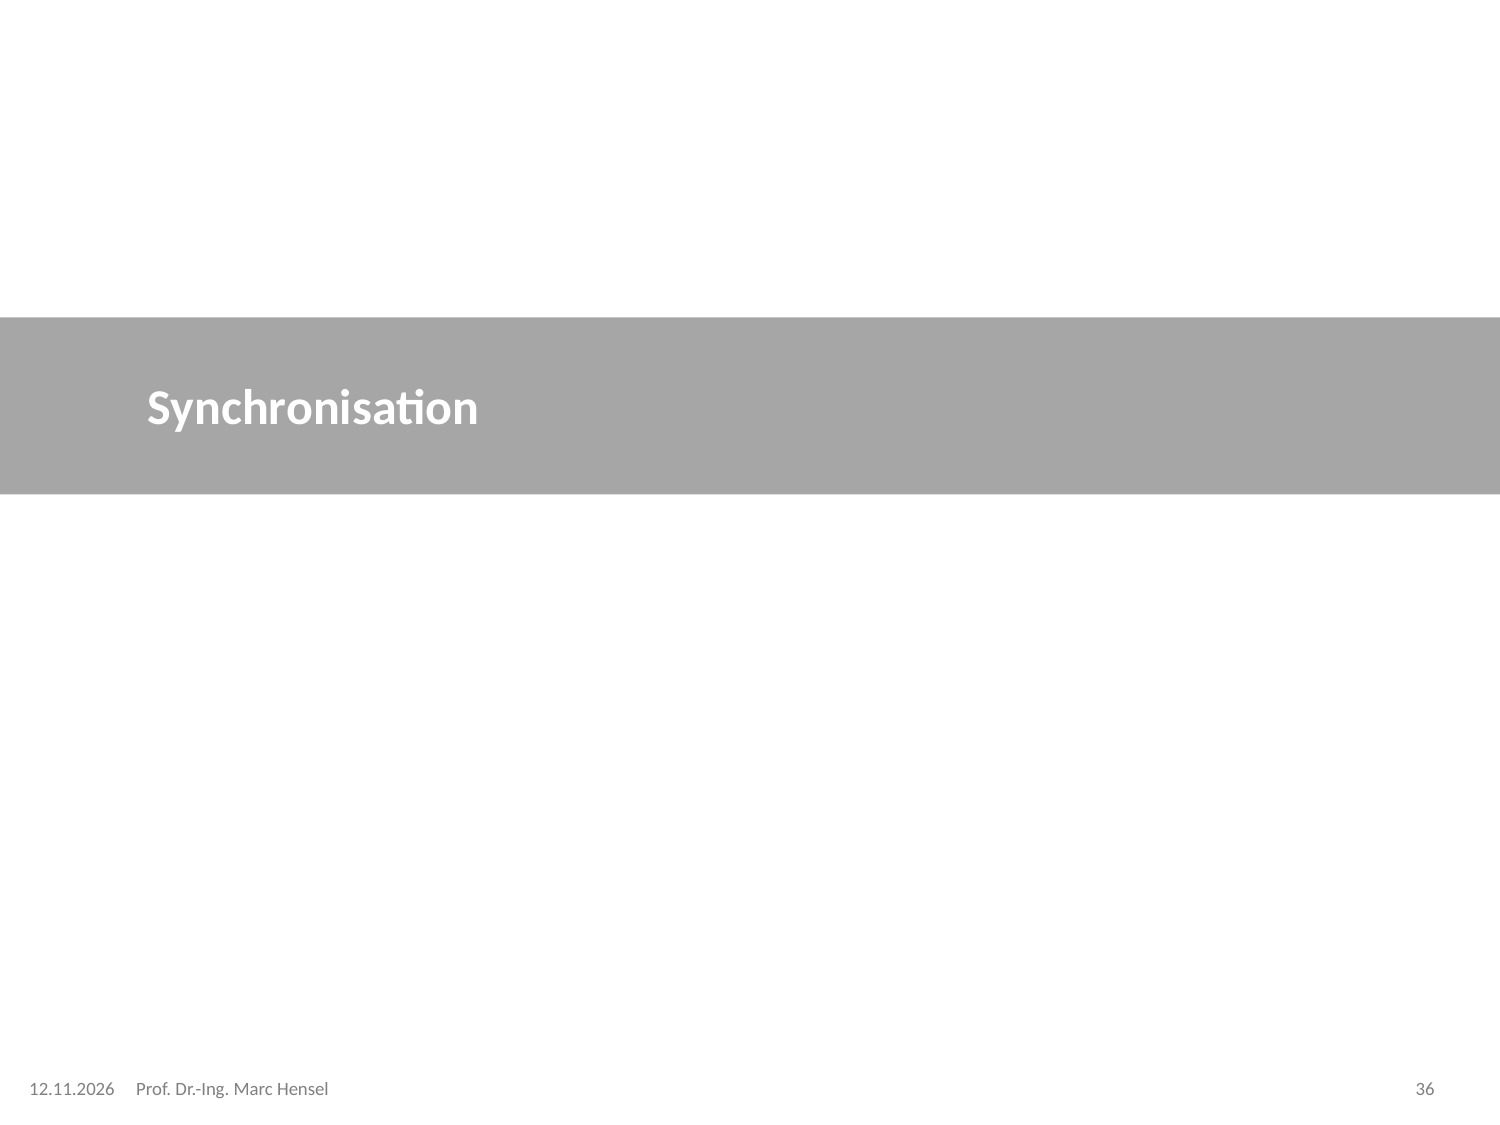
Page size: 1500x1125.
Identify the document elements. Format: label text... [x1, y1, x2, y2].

footer Prof. Dr.-Ing. Marc Hensel [135, 1076, 362, 1100]
title Synchronisation [135, 361, 1500, 448]
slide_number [22, 1076, 135, 1100]
slide_number 36 [1338, 1076, 1435, 1100]
